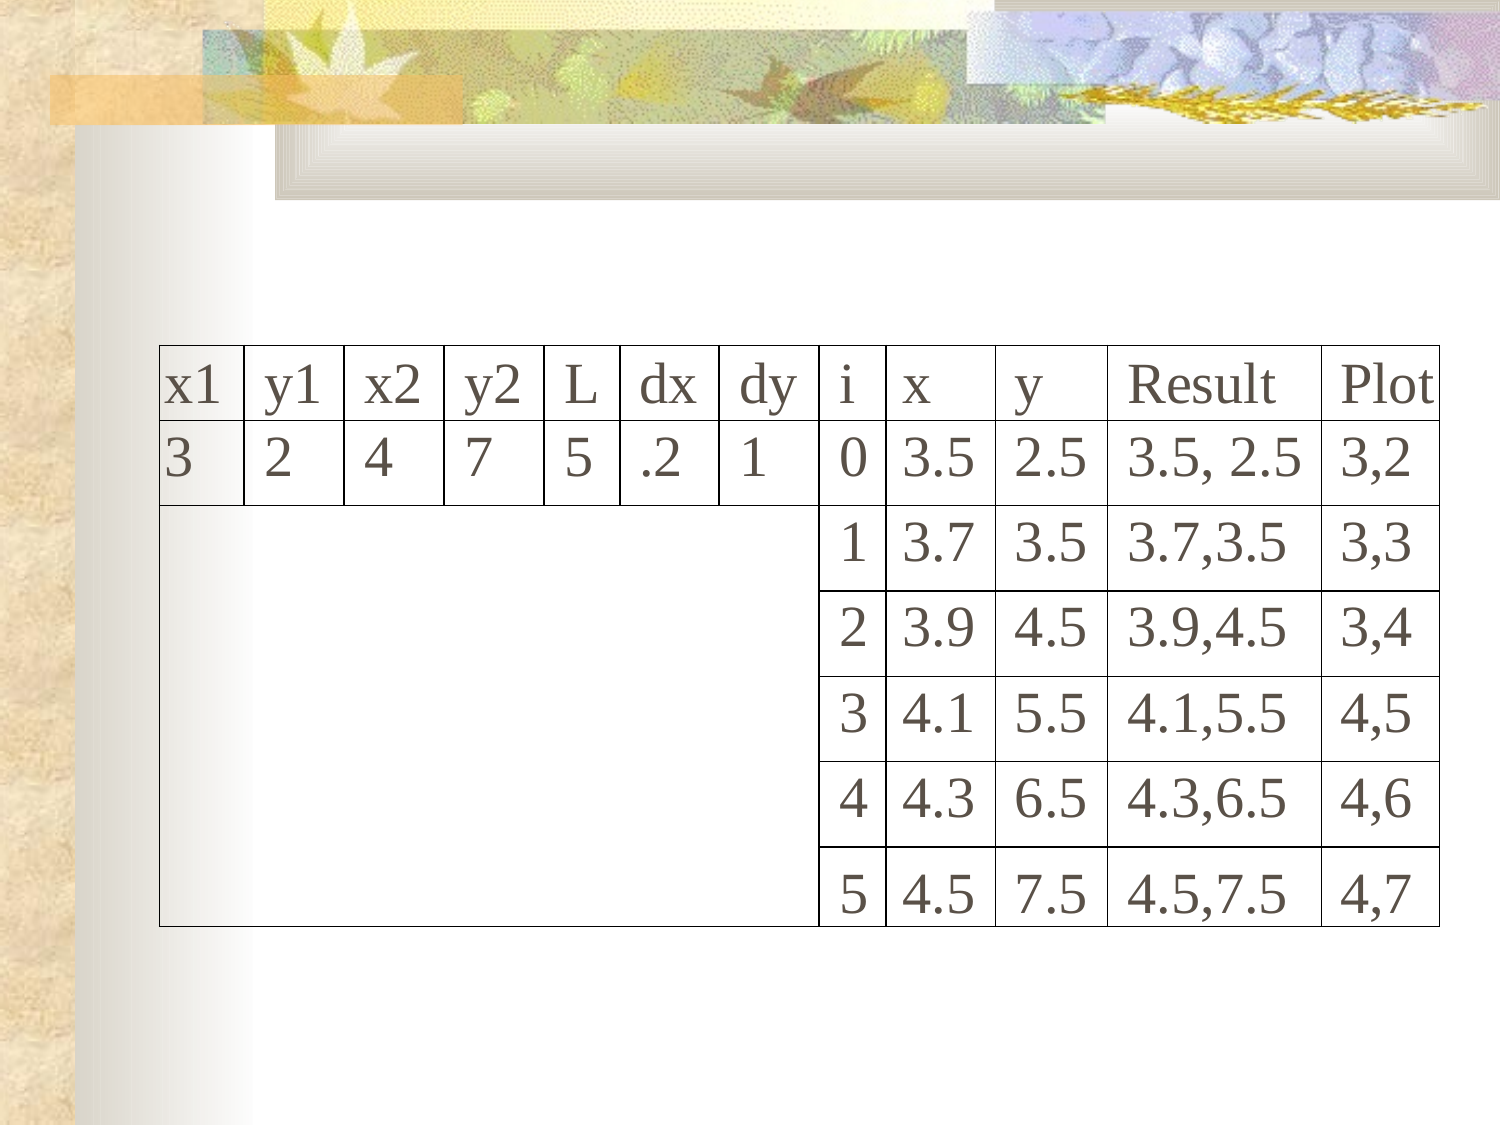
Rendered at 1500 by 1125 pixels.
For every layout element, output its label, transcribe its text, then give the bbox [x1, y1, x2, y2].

table_cell 4,6 [1322, 762, 1439, 846]
table_header y2 [445, 346, 543, 420]
table_cell 3,3 [1322, 506, 1439, 590]
table_header Plot [1322, 346, 1439, 420]
picture [0, 0, 1500, 1125]
table_cell 7.5 [996, 848, 1107, 926]
table_cell 3.5, 2.5 [1108, 421, 1321, 505]
table_cell 0 [820, 421, 885, 505]
table_cell 3 [820, 677, 885, 761]
table_cell 4.5,7.5 [1108, 848, 1321, 926]
table_cell 2 [245, 421, 343, 505]
table_cell 3.7 [887, 506, 995, 590]
table_cell 4.1 [887, 677, 995, 761]
table_cell 3.5 [887, 421, 995, 505]
table_header i [820, 346, 885, 420]
table_cell 4,7 [1322, 848, 1439, 926]
table_cell 1 [720, 421, 818, 505]
table_header y1 [245, 346, 343, 420]
table_cell 3.7,3.5 [1108, 506, 1321, 590]
table_cell 3 [160, 421, 243, 505]
table_cell 4.5 [887, 848, 995, 926]
table_cell 4.3,6.5 [1108, 762, 1321, 846]
table_header Result [1108, 346, 1321, 420]
table_header L [545, 346, 619, 420]
table_header dx [621, 346, 718, 420]
table_header y [996, 346, 1107, 420]
table_header x1 [160, 346, 243, 420]
table_cell .2 [621, 421, 718, 505]
table_cell 4.5 [996, 592, 1107, 676]
table_cell 5 [545, 421, 619, 505]
table_header dy [720, 346, 818, 420]
table_cell 4 [820, 762, 885, 846]
table_cell 7 [445, 421, 543, 505]
table_cell 5.5 [996, 677, 1107, 761]
table_cell [160, 506, 818, 926]
table_cell 6.5 [996, 762, 1107, 846]
table_cell 4.1,5.5 [1108, 677, 1321, 761]
table_cell 4,5 [1322, 677, 1439, 761]
table_header x [887, 346, 995, 420]
table_cell 2 [820, 592, 885, 676]
table_cell 3,2 [1322, 421, 1439, 505]
table_cell 3,4 [1322, 592, 1439, 676]
table_cell 3.9,4.5 [1108, 592, 1321, 676]
table_cell 4.3 [887, 762, 995, 846]
table_cell 1 [820, 506, 885, 590]
table_cell 5 [820, 848, 885, 926]
table_cell 2.5 [996, 421, 1107, 505]
table_header x2 [345, 346, 443, 420]
table_cell 3.9 [887, 592, 995, 676]
table_cell 3.5 [996, 506, 1107, 590]
table_cell 4 [345, 421, 443, 505]
